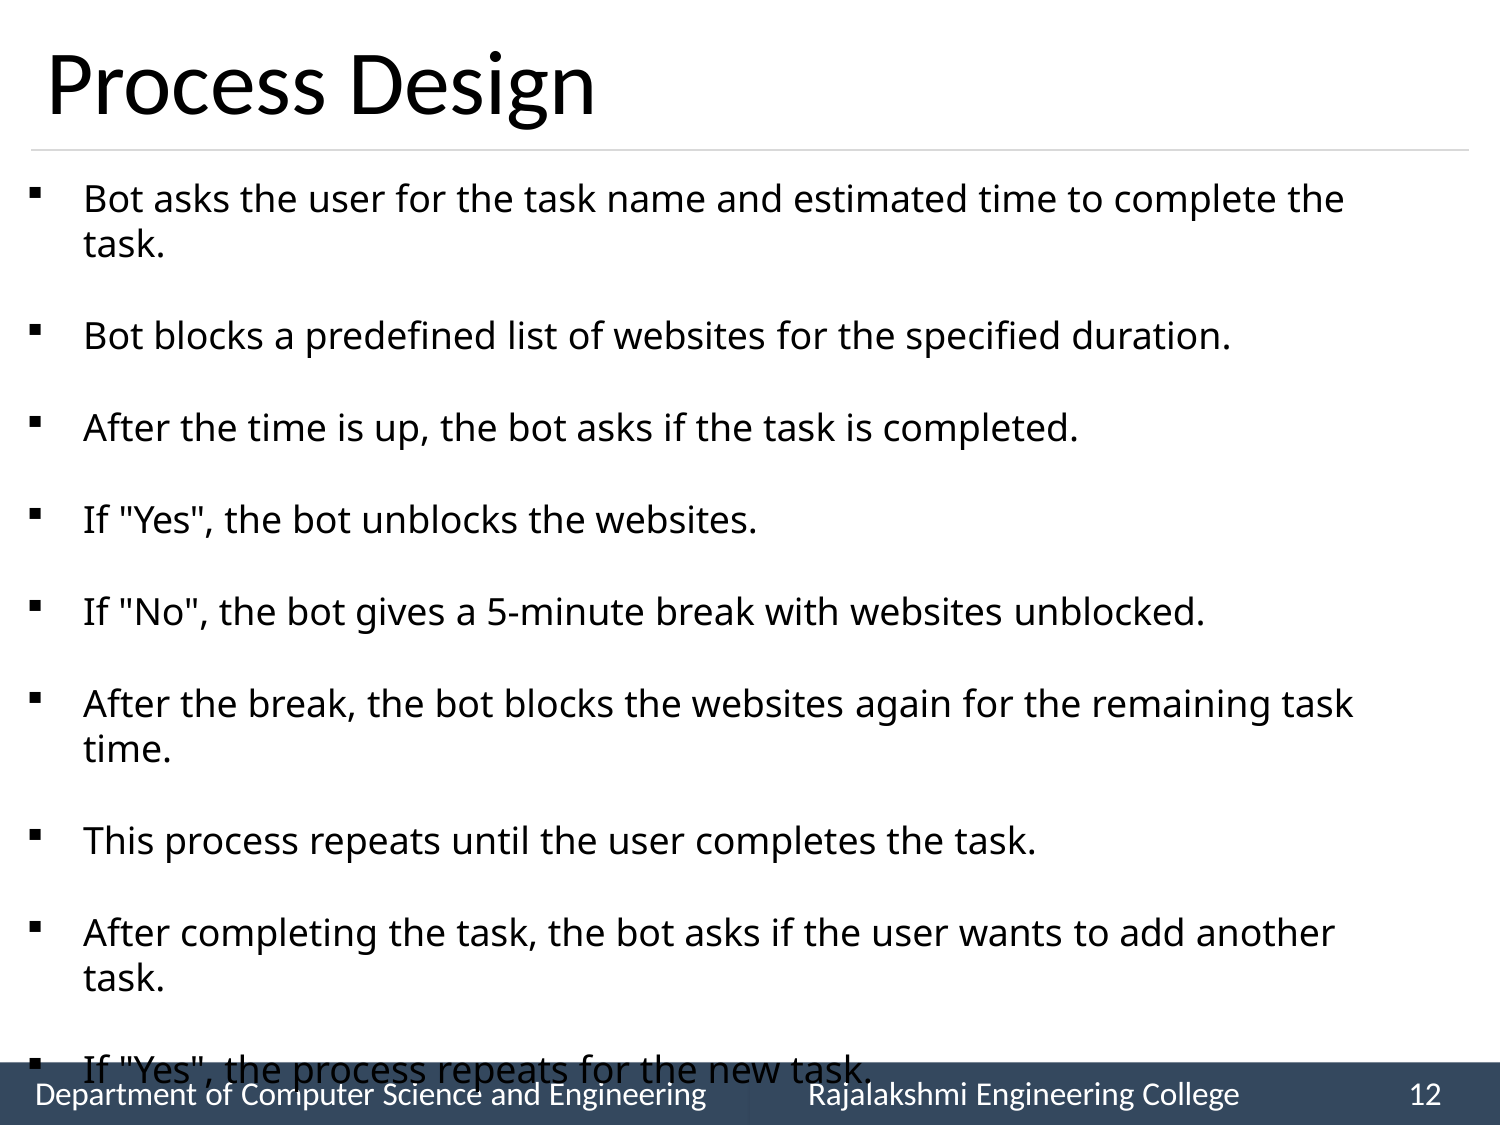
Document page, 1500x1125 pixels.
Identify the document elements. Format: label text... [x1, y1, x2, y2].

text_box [0, 1058, 1500, 1125]
title Process Design [44, 20, 603, 173]
text_box Bot asks the user for the task name and estimated time to complete the task. Bot blocks a predefined list of websites for the specified duration. After the time is up, the bot asks if the task is completed. If "Yes", the bot unblocks the websites. If "No", the bot gives a 5-minute break with websites unblocked. After the break, the bot blocks the websites again for the remaining task time. This process repeats until the user completes the task. After completing the task, the bot asks if the user wants to add another task. If "Yes", the process repeats for the new task. The workflow continues until the user completes all tasks or decides to stop. [24, 173, 1367, 1056]
